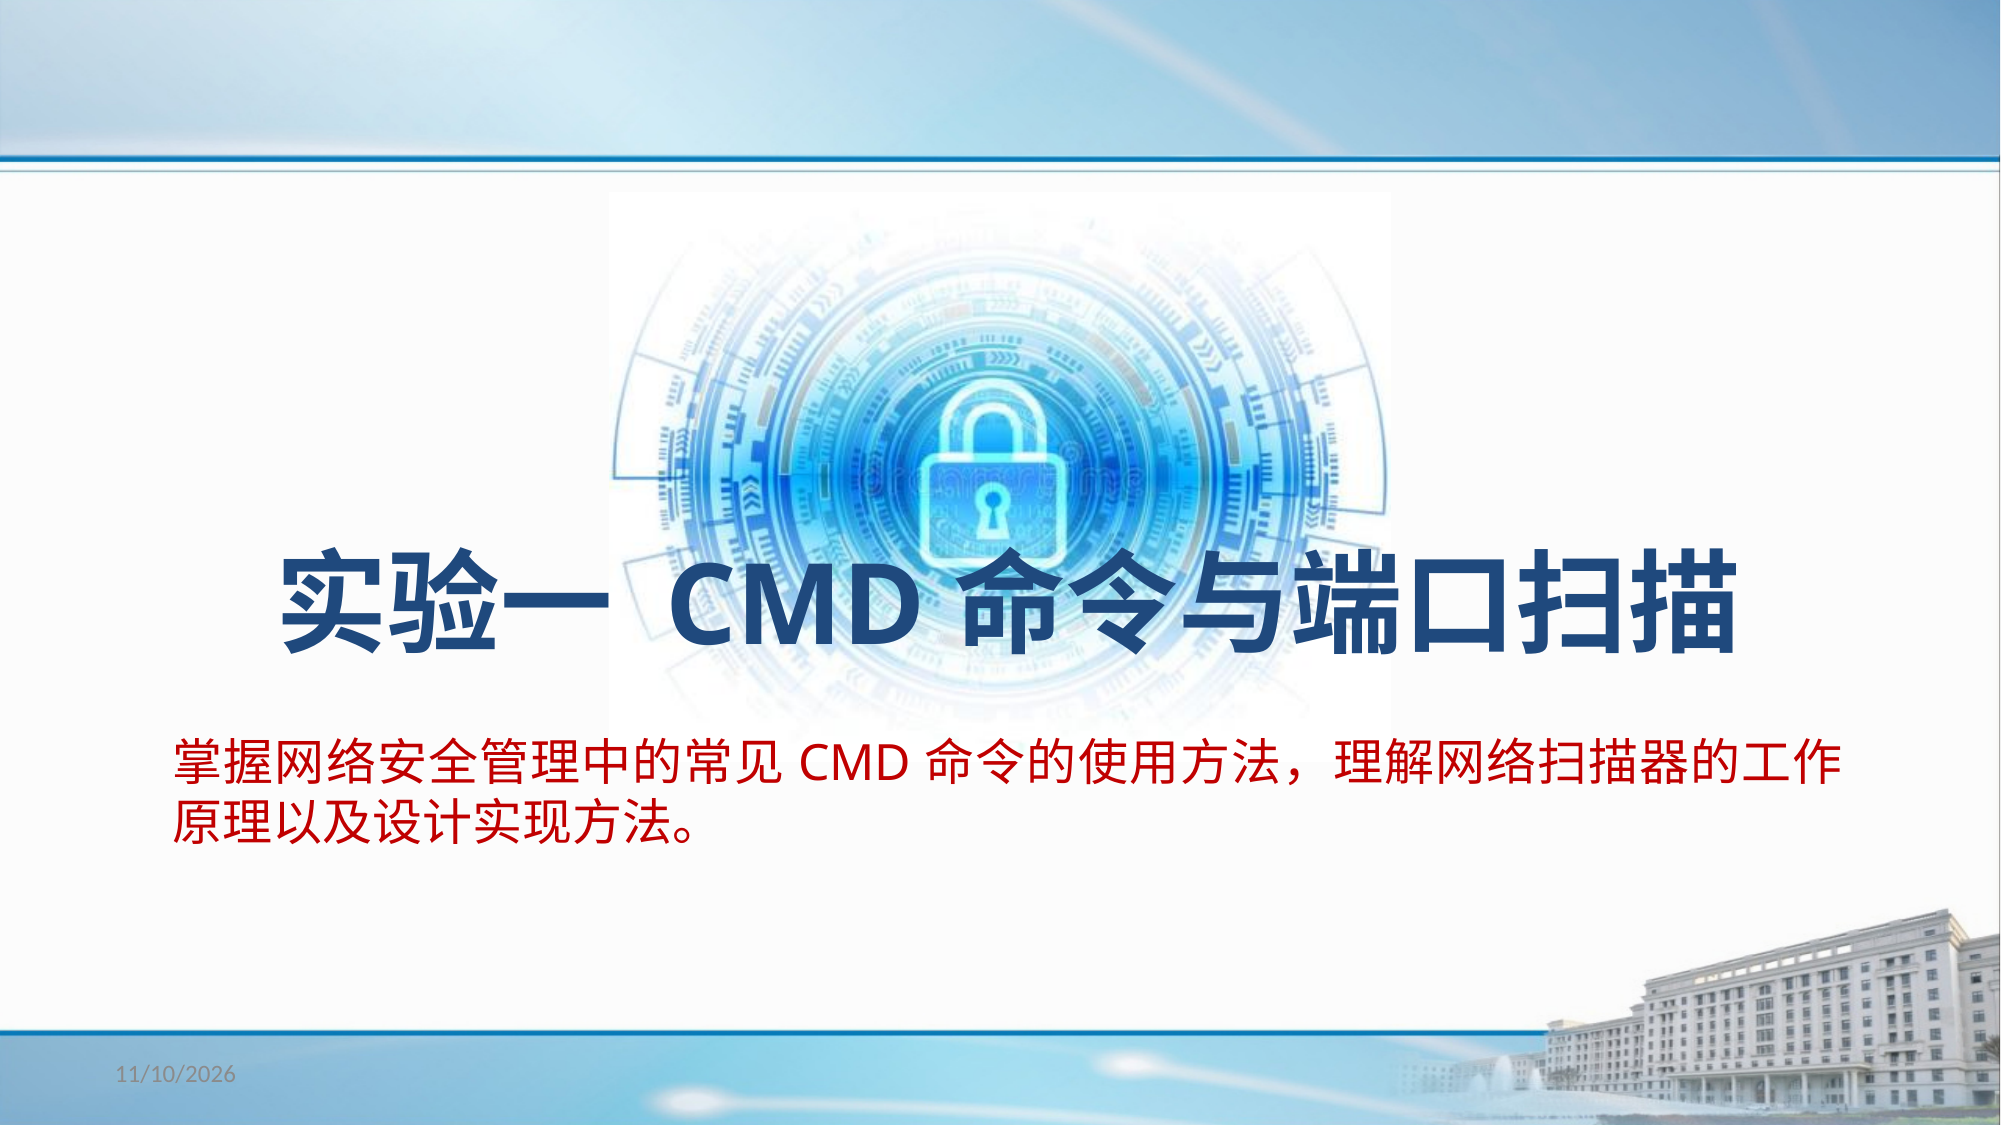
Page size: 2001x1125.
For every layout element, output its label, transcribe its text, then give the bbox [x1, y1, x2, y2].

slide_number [99, 1042, 567, 1103]
picture [0, 0, 2001, 1125]
list 实验一 CMD命令与端口扫描 [157, 476, 1859, 724]
title 掌握网络安全管理中的常见CMD命令的使用方法，理解网络扫描器的工作原理以及设计实现方法。 [157, 724, 1859, 947]
